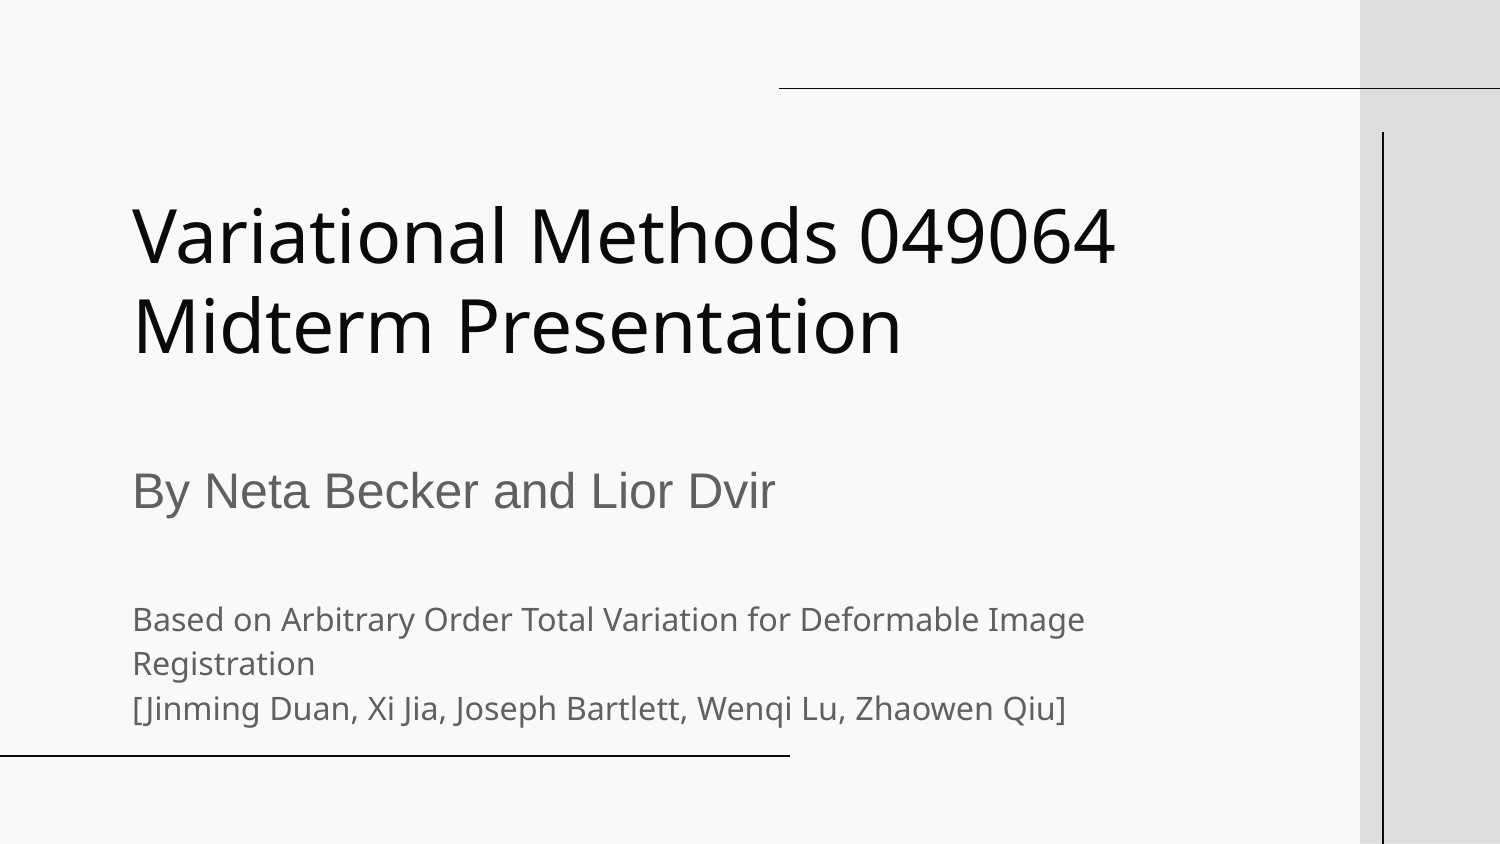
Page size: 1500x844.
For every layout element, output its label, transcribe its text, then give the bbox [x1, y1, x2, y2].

subtitle Based on Arbitrary Order Total Variation for Deformable Image Registration [Jinming Duan, Xi Jia, Joseph Bartlett, Wenqi Lu, Zhaowen Qiu] [116, 577, 1227, 648]
title Variational Methods 049064 Midterm Presentation By Neta Becker and Lior Dvir [116, 173, 1295, 486]
